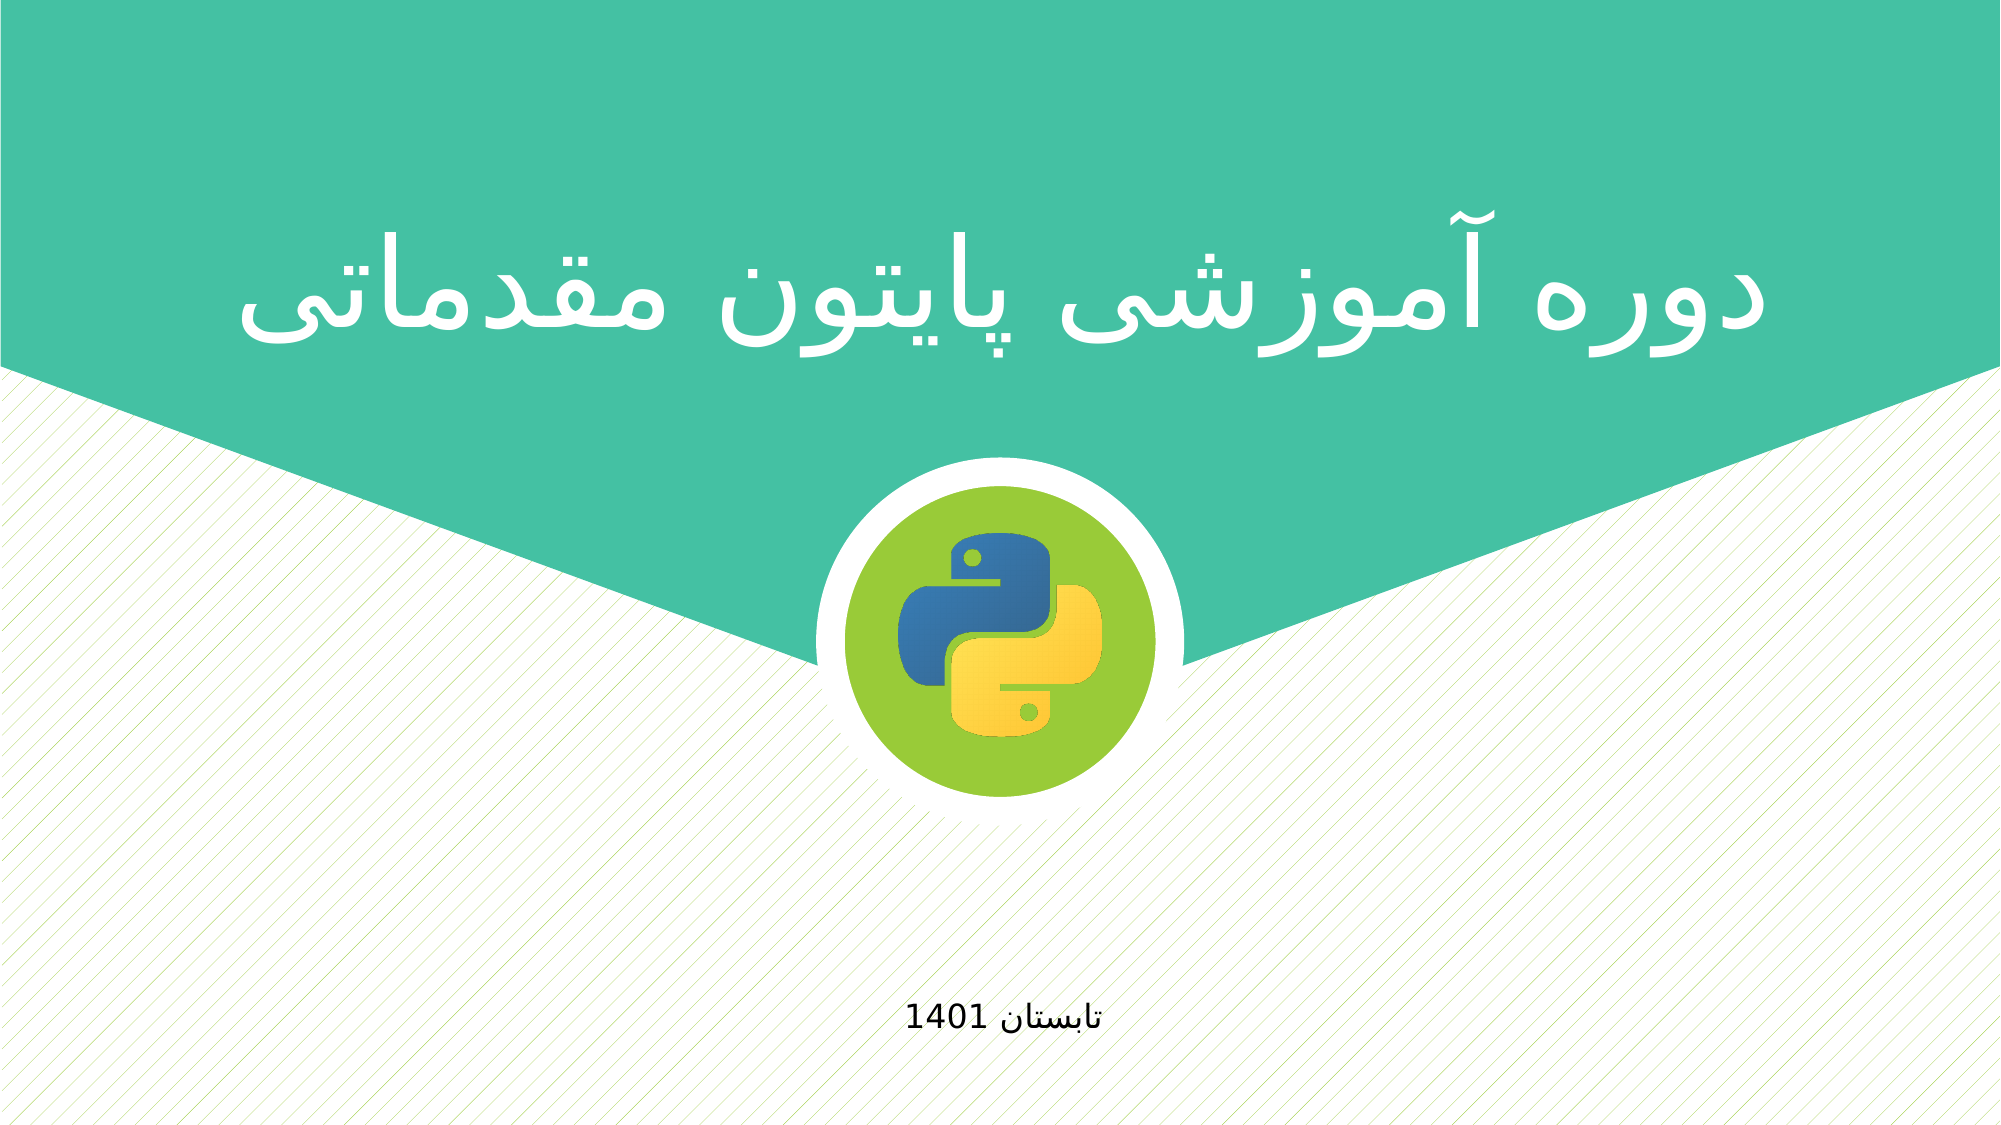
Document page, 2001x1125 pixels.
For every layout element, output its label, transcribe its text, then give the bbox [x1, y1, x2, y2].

text_box تابستان 1401 [103, 987, 1904, 1043]
text_box [1, 368, 2000, 1125]
text_box [0, 0, 2000, 672]
text_box دوره آموزشی پایتون مقدماتی [234, 202, 1773, 353]
picture [898, 533, 1102, 737]
text_box [829, 470, 1171, 813]
